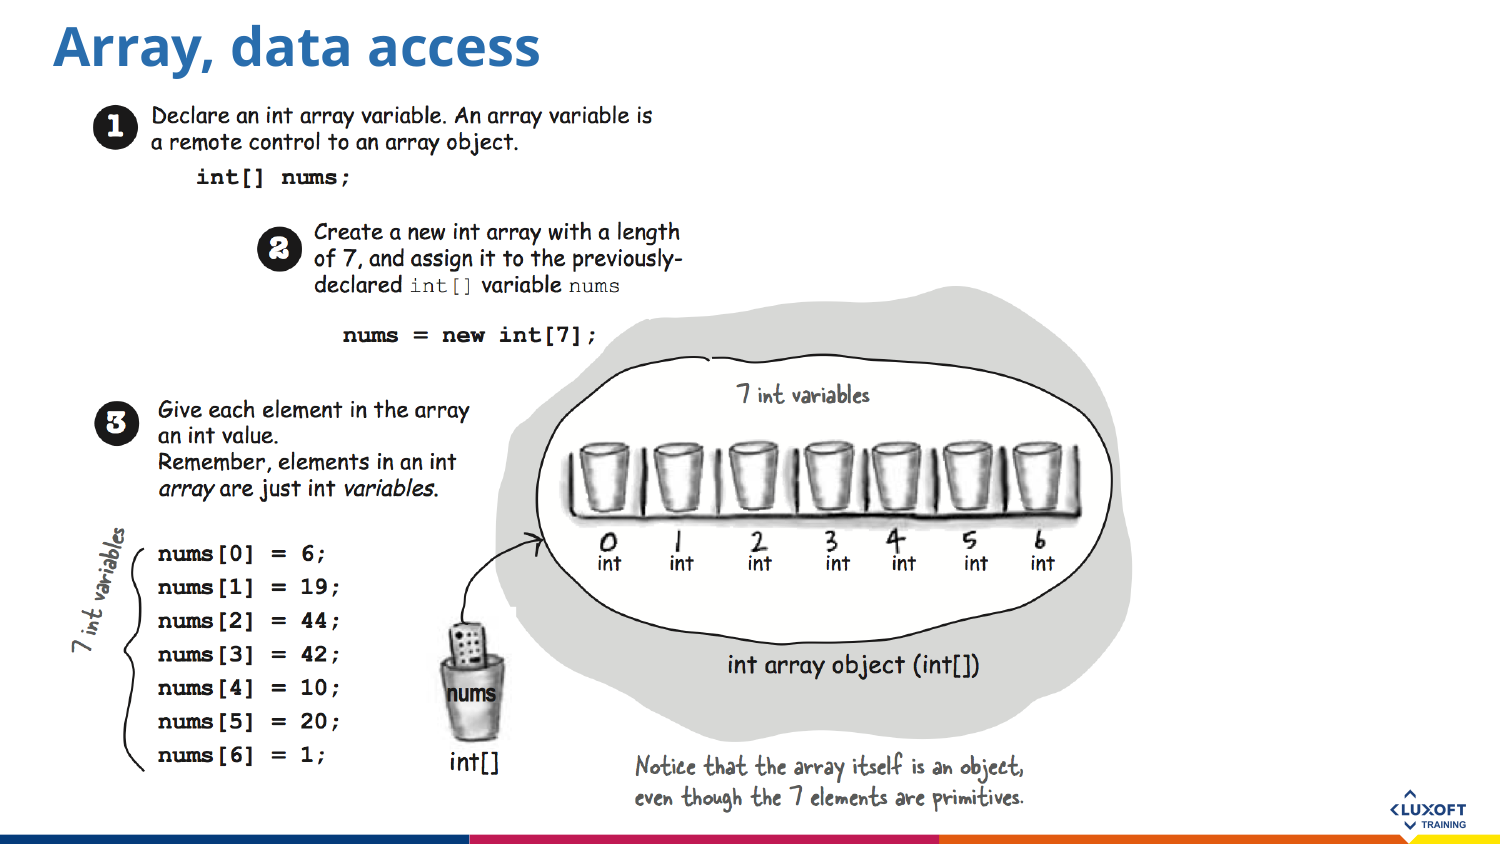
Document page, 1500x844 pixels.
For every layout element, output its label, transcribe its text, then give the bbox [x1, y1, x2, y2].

picture [44, 93, 1146, 824]
text_box Array, data access [47, 6, 1142, 84]
picture [1390, 789, 1466, 830]
